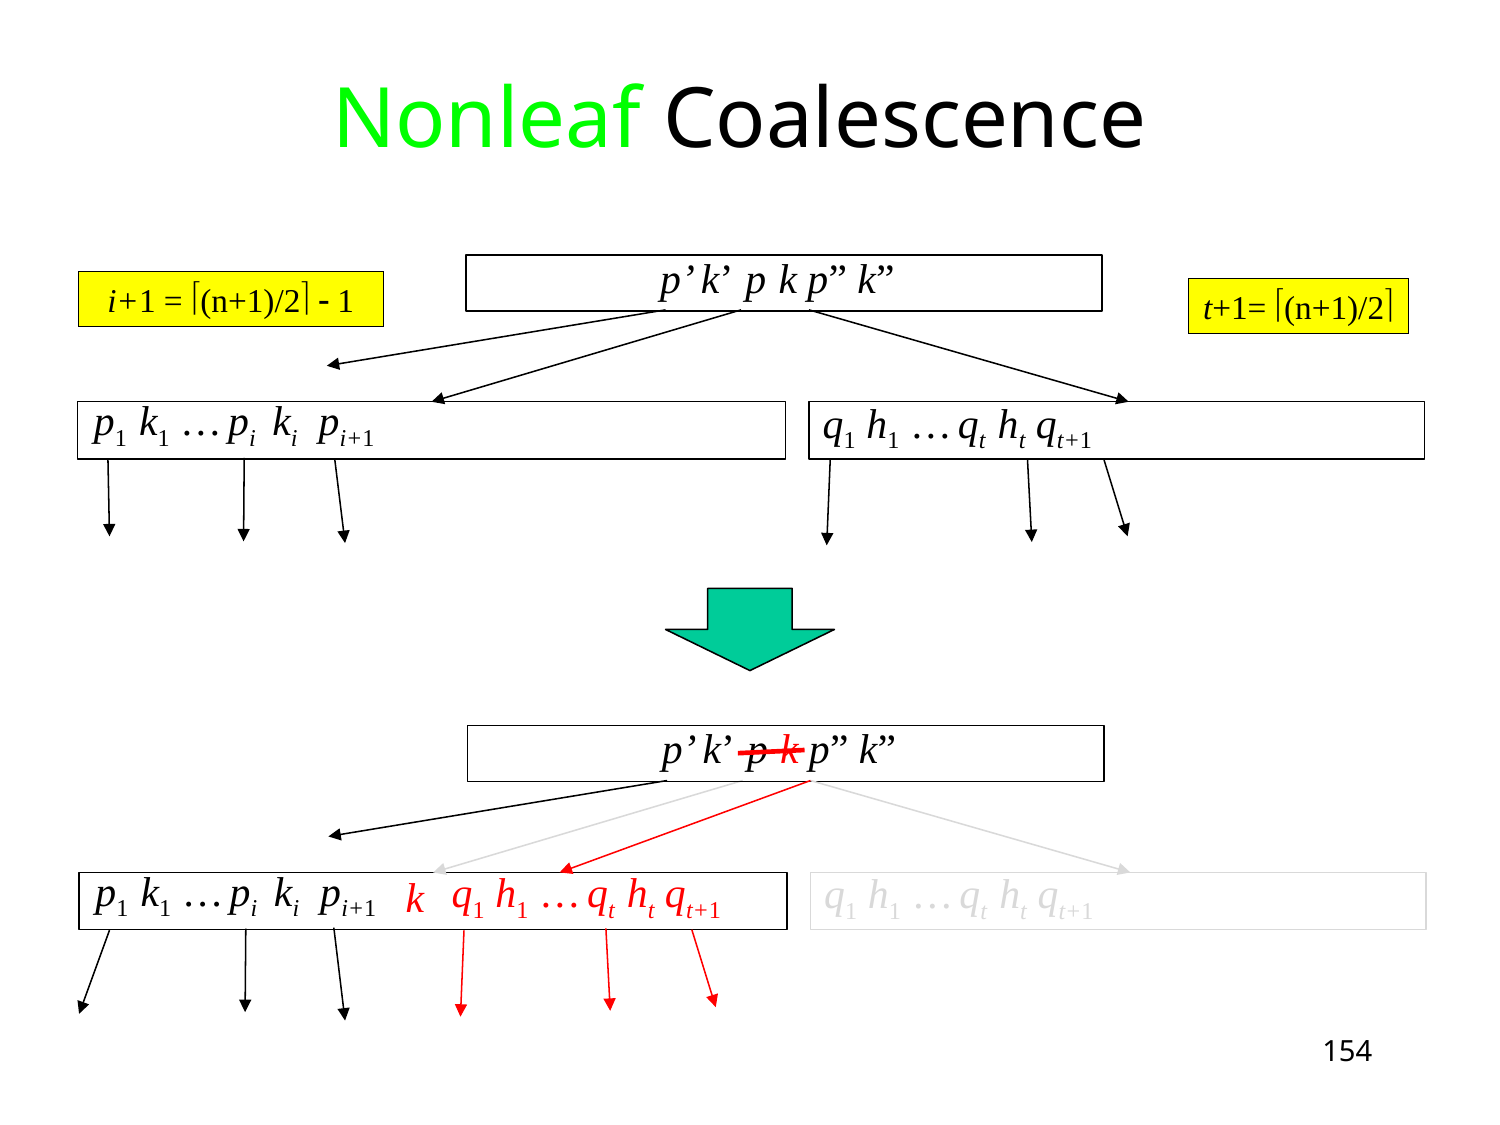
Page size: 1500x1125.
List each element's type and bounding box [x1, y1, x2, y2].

slide_number [1074, 1024, 1388, 1101]
text_box [77, 714, 1426, 1021]
text_box [1188, 278, 1409, 334]
text_box [92, 56, 1388, 155]
text_box [77, 244, 1425, 546]
